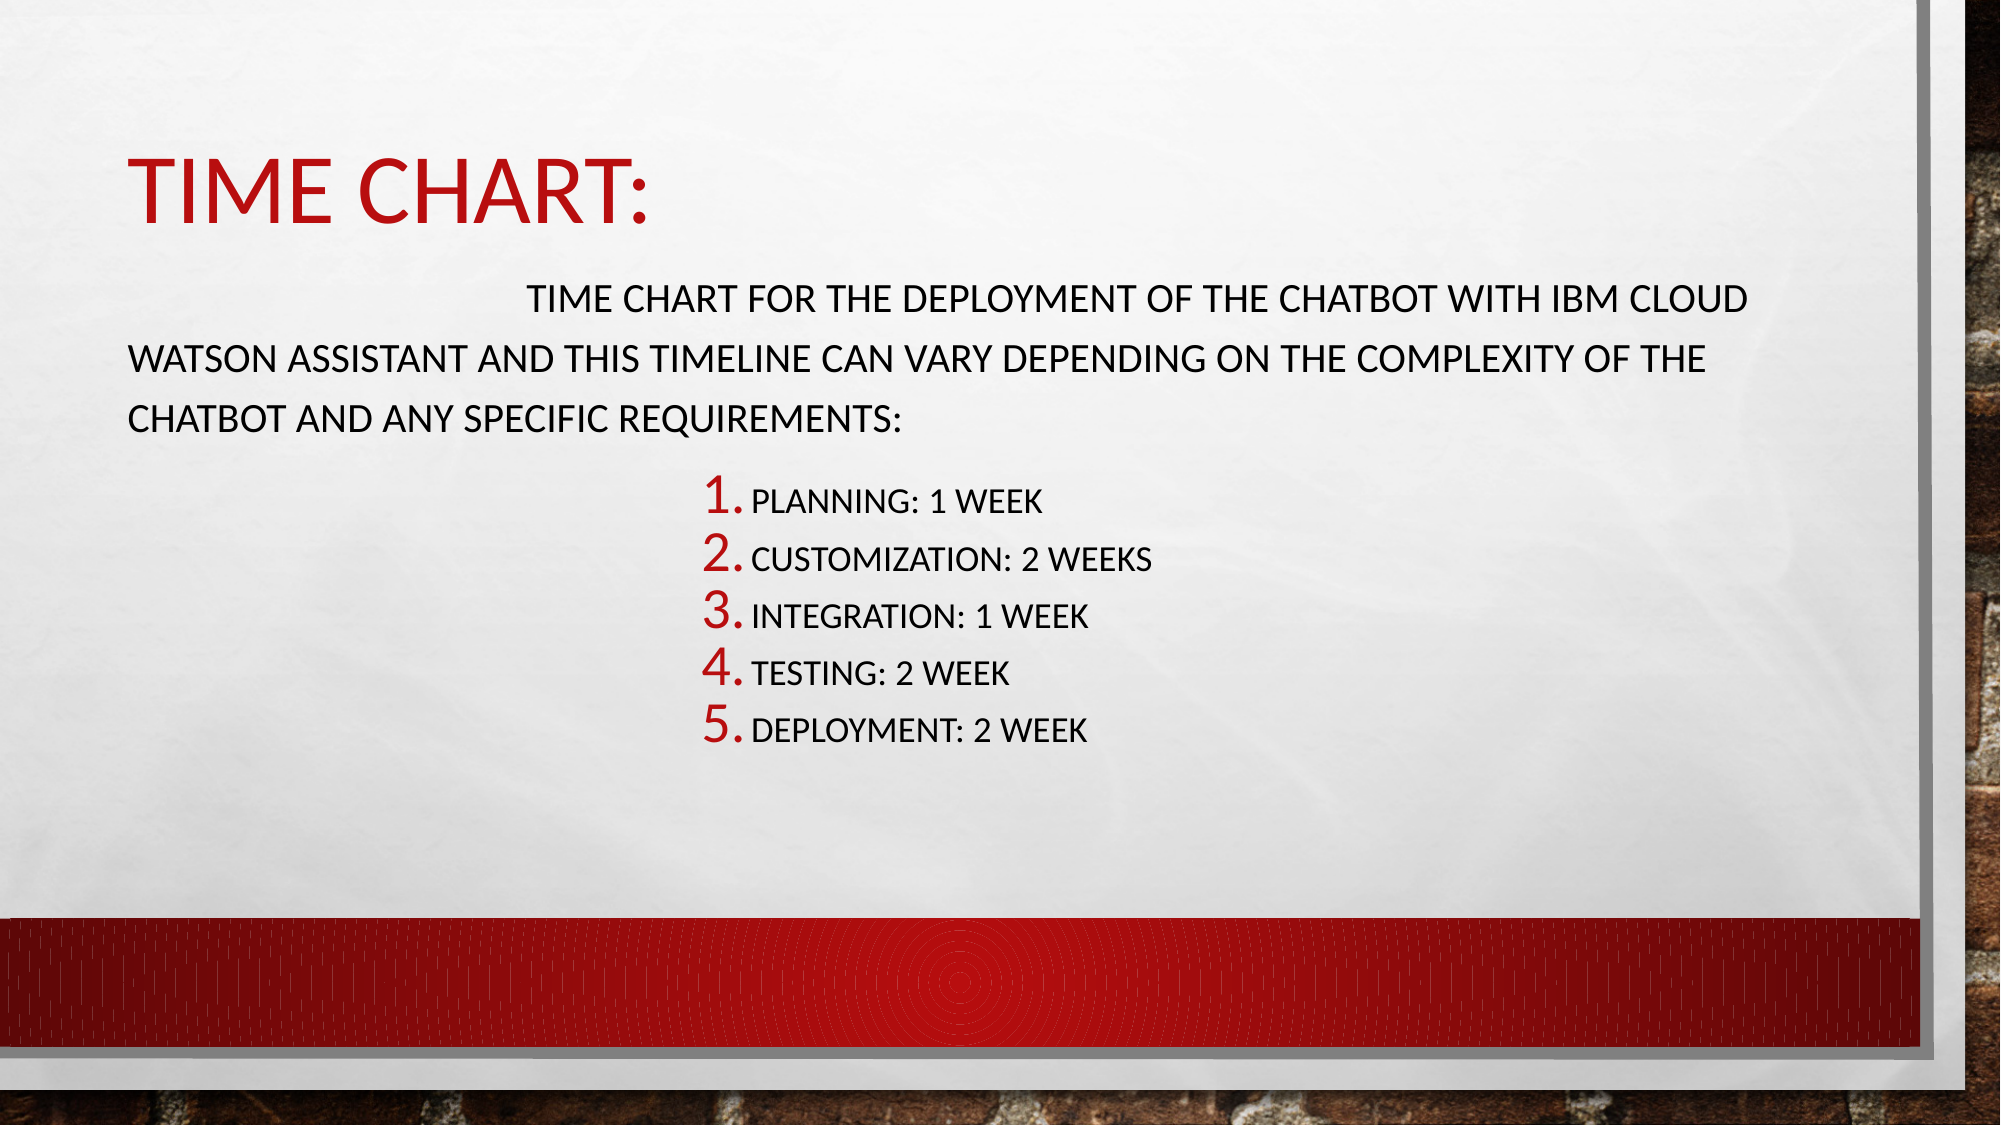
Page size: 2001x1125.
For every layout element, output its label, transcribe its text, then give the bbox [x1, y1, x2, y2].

picture [0, 0, 2000, 1125]
list time chart for the deployment of the chatbot with IBM Cloud Watson Assistant and This timeline can vary depending on the complexity of the chatbot and any specific requirements: [112, 252, 1878, 438]
title Time chart: [112, 100, 1818, 252]
text_box Planning: 1 week Customization: 2 weeks Integration: 1 week Testing: 2 week Deployment: 2 week [686, 460, 1244, 851]
